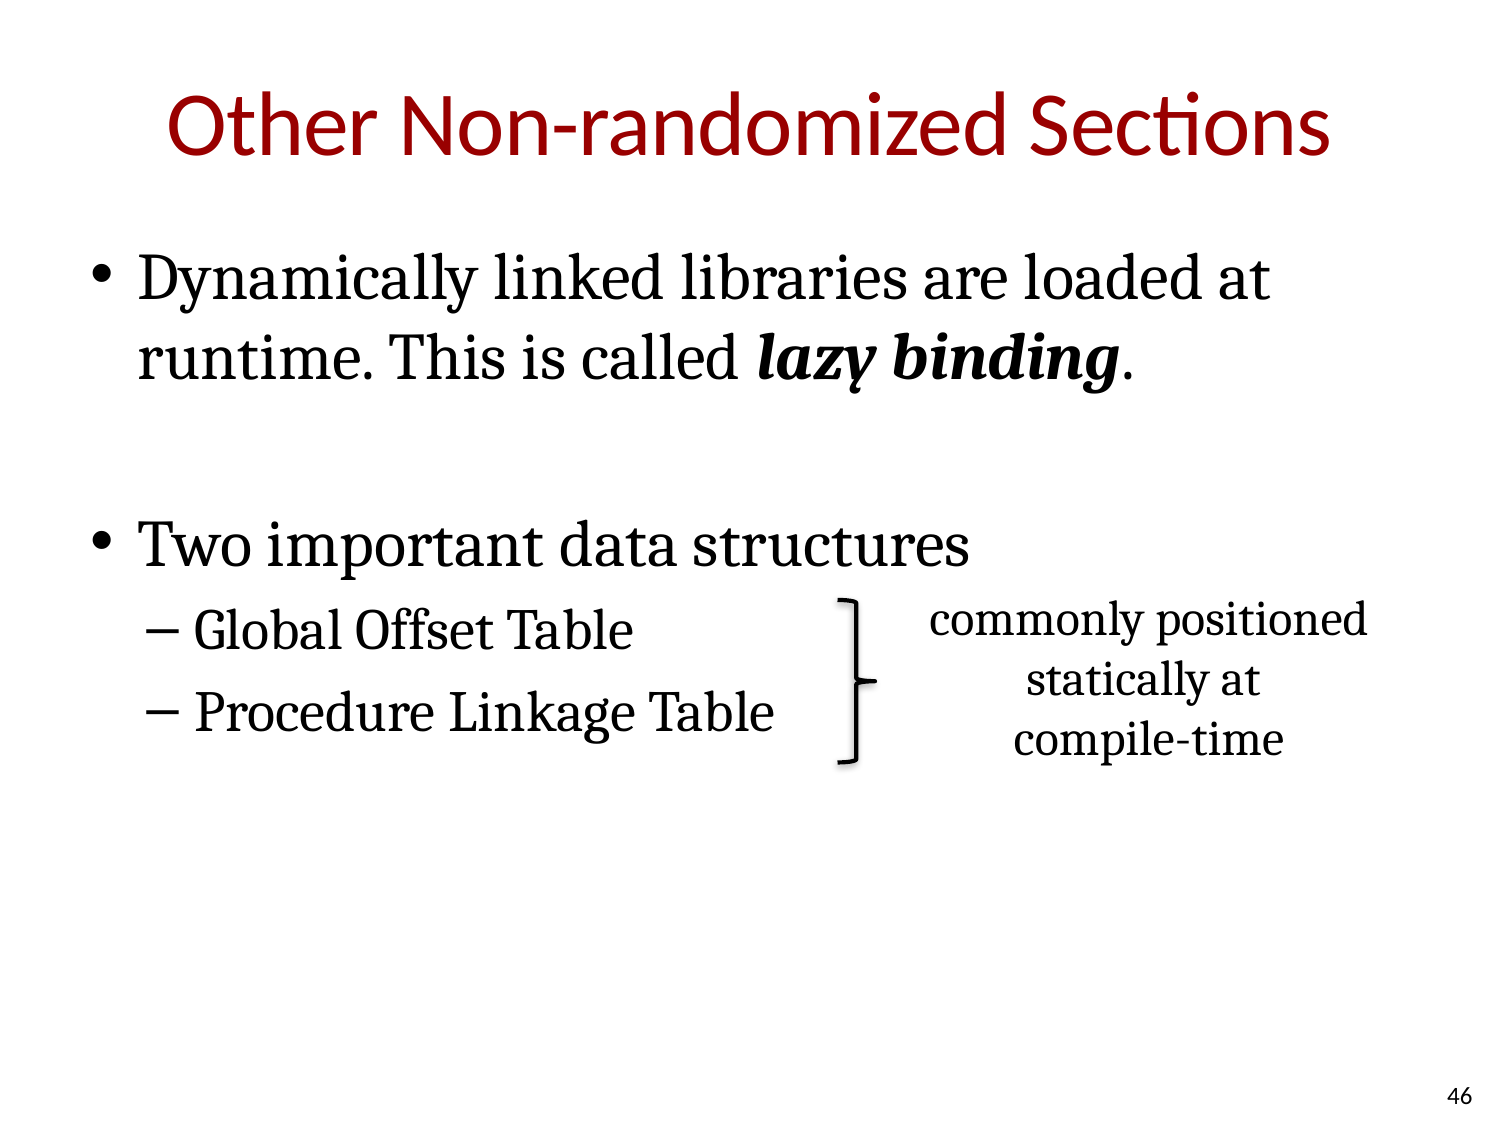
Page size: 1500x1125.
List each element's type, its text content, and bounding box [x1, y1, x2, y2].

list Dynamically linked libraries are loaded at runtime. This is called lazy binding. Two important data structures Global Offset Table Procedure Linkage Table [75, 224, 1425, 1005]
text_box commonly positioned statically at compile-time [914, 578, 1384, 773]
text_box [837, 597, 878, 765]
title Other Non-randomized Sections [75, 24, 1425, 213]
slide_number 46 [1137, 1065, 1488, 1125]
